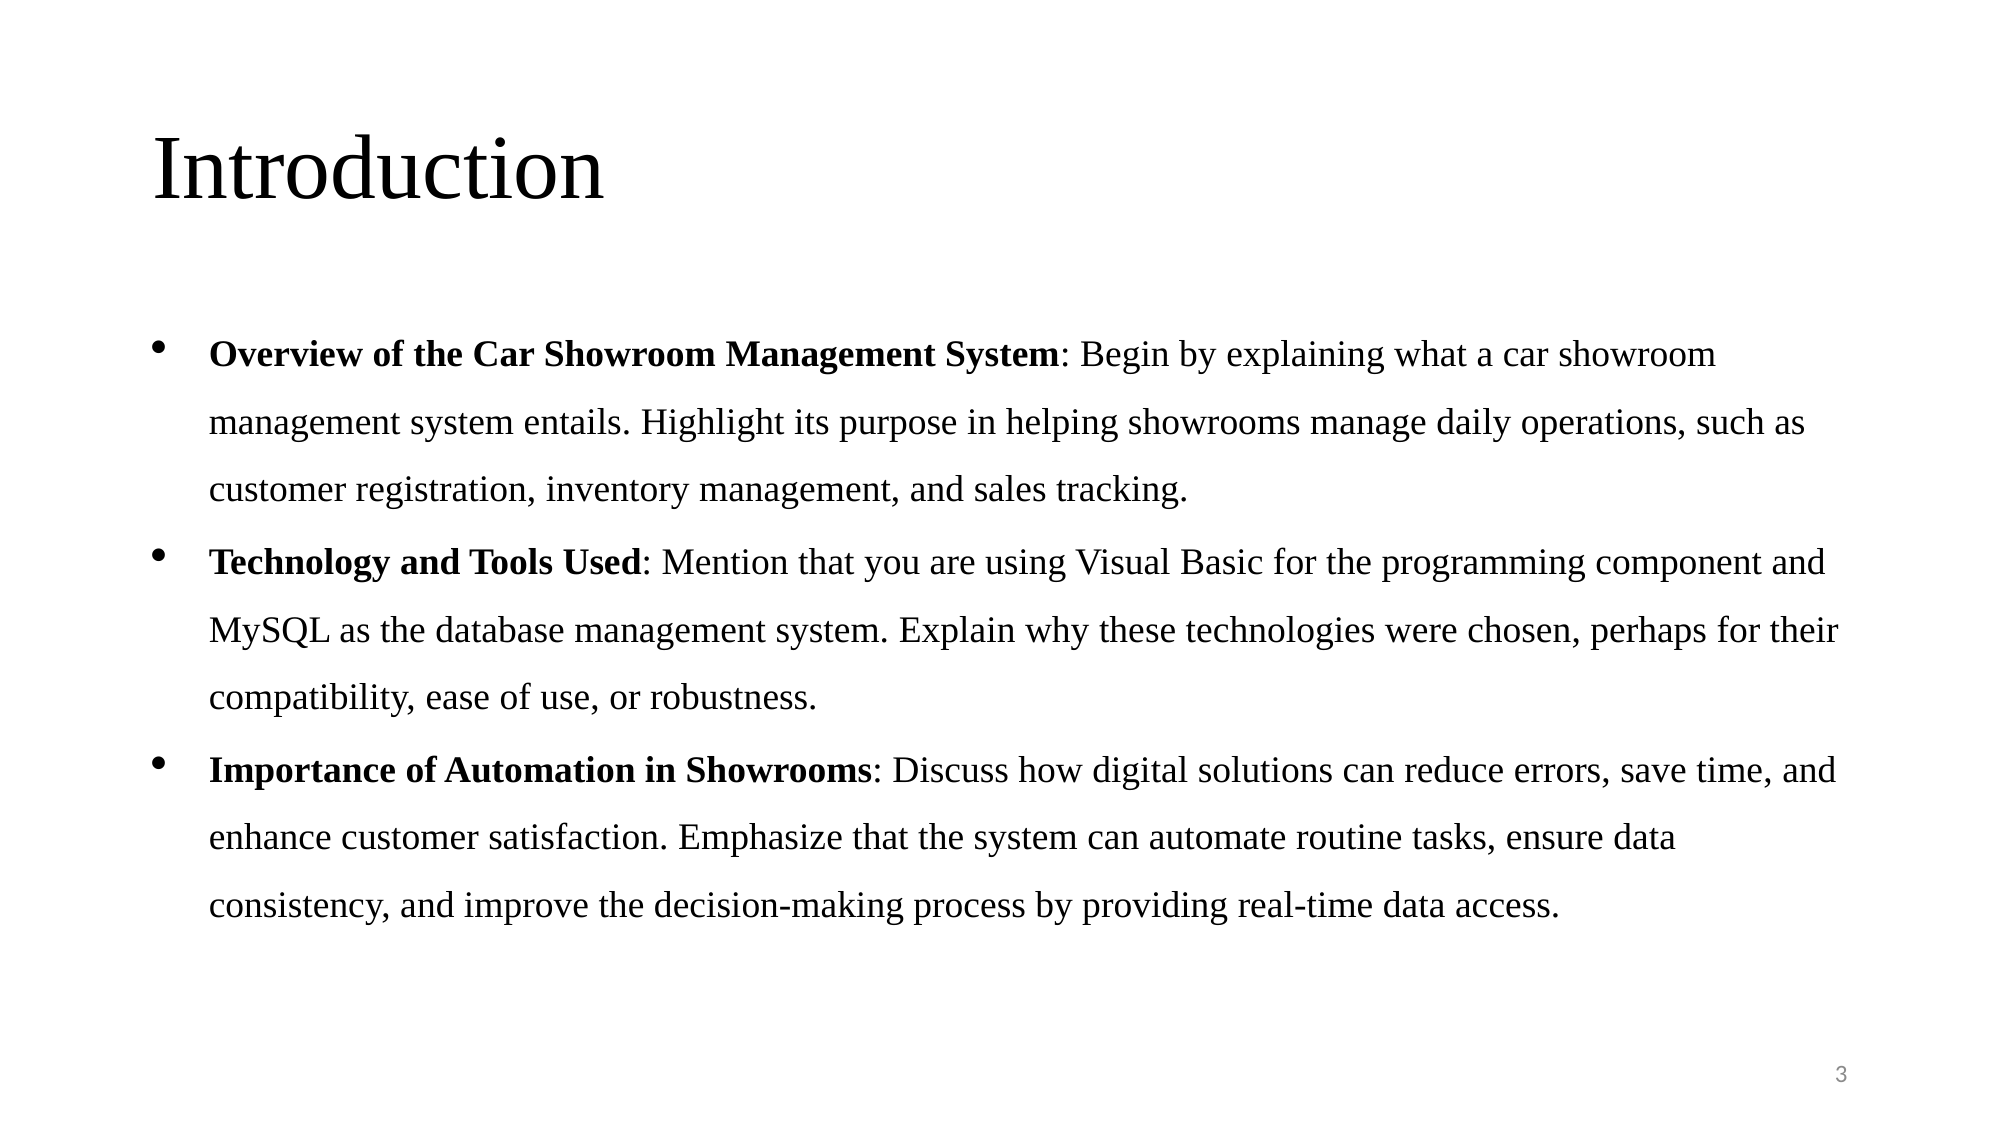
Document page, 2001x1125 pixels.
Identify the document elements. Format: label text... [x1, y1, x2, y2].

list Overview of the Car Showroom Management System: Begin by explaining what a car showroom management system entails. Highlight its purpose in helping showrooms manage daily operations, such as customer registration, inventory management, and sales tracking. Technology and Tools Used: Mention that you are using Visual Basic for the programming component and MySQL as the database management system. Explain why these technologies were chosen, perhaps for their compatibility, ease of use, or robustness. Importance of Automation in Showrooms: Discuss how digital solutions can reduce errors, save time, and enhance customer satisfaction. Emphasize that the system can automate routine tasks, ensure data consistency, and improve the decision-making process by providing real-time data access. [137, 299, 1863, 1014]
slide_number 3 [1412, 1042, 1863, 1103]
title Introduction [137, 59, 1863, 278]
